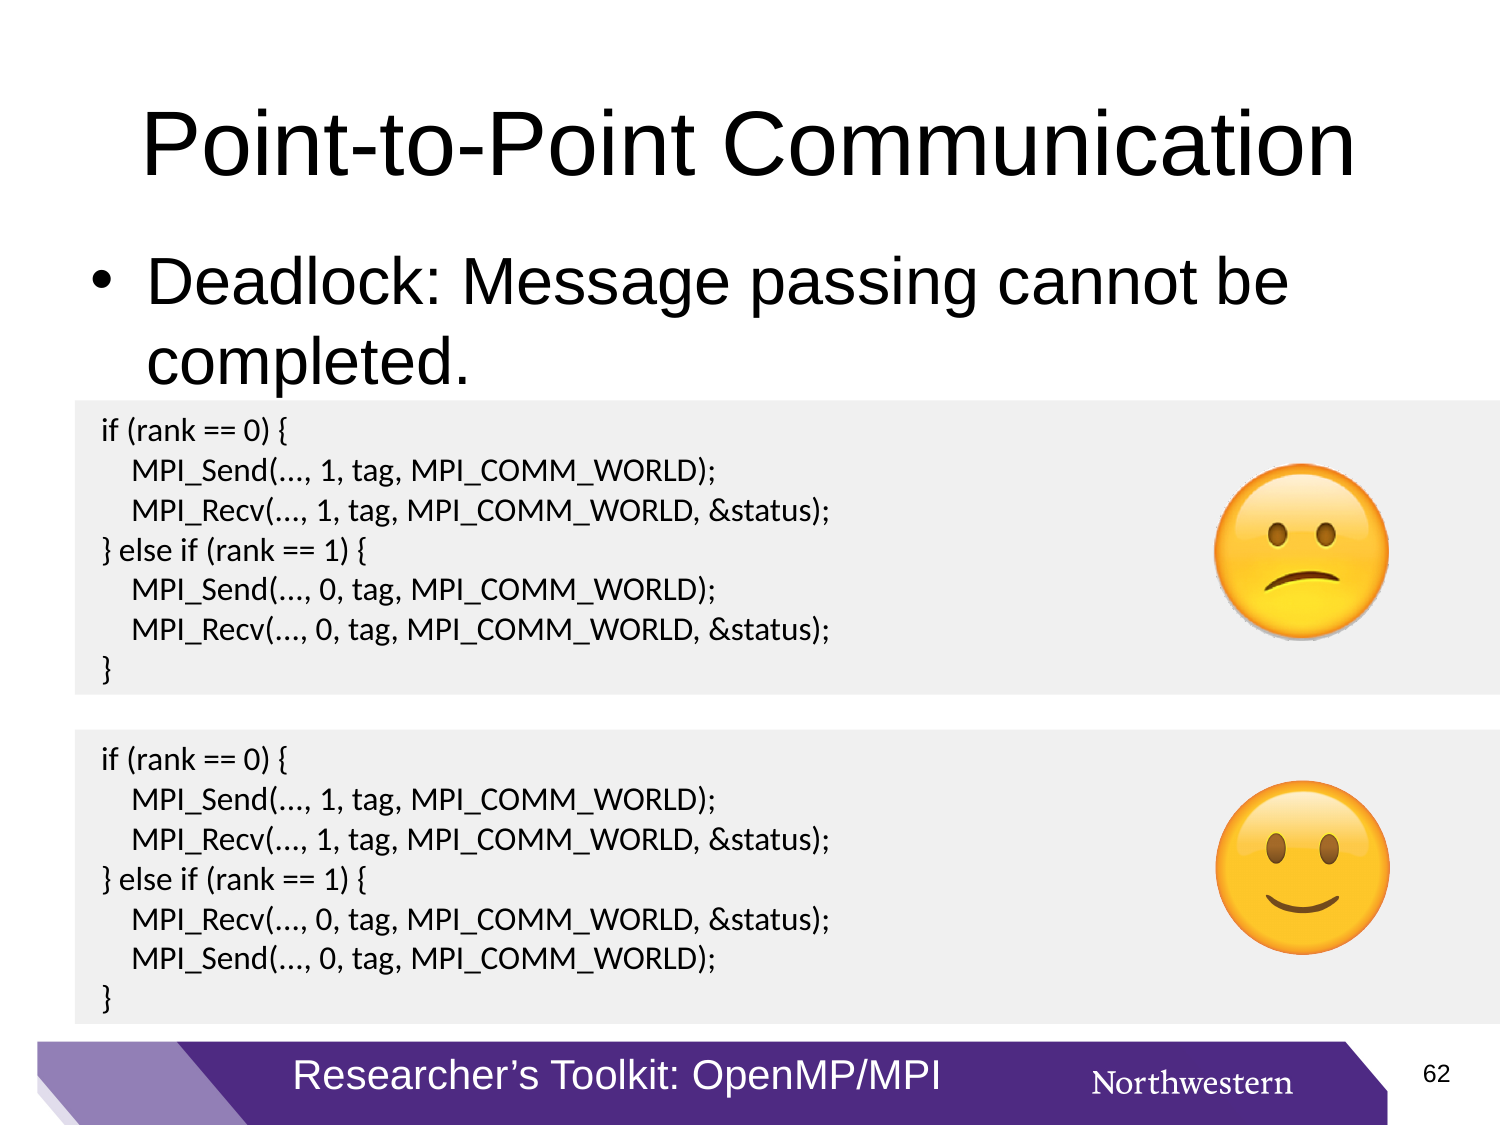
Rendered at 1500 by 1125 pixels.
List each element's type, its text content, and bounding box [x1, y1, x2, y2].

text_box if (rank == 0) { MPI_Send(..., 1, tag, MPI_COMM_WORLD); MPI_Recv(..., 1, tag, MPI_COMM_WORLD, &status); } else if (rank == 1) { MPI_Recv(..., 0, tag, MPI_COMM_WORLD, &status); MPI_Send(..., 0, tag, MPI_COMM_WORLD); } [74, 729, 1500, 1024]
slide_number 61 [1367, 1042, 1466, 1103]
text_box if (rank == 0) { MPI_Send(..., 1, tag, MPI_COMM_WORLD); MPI_Recv(..., 1, tag, MPI_COMM_WORLD, &status); } else if (rank == 1) { MPI_Send(..., 0, tag, MPI_COMM_WORLD); MPI_Recv(..., 0, tag, MPI_COMM_WORLD, &status); } [74, 400, 1500, 695]
list Deadlock: Message passing cannot be completed. [75, 233, 1425, 400]
picture [1213, 778, 1392, 957]
picture [0, 0, 1500, 1125]
picture [1213, 463, 1389, 641]
footer Researcher’s Toolkit: OpenMP/MPI [263, 1042, 971, 1103]
title Point-to-Point Communication [75, 45, 1425, 233]
